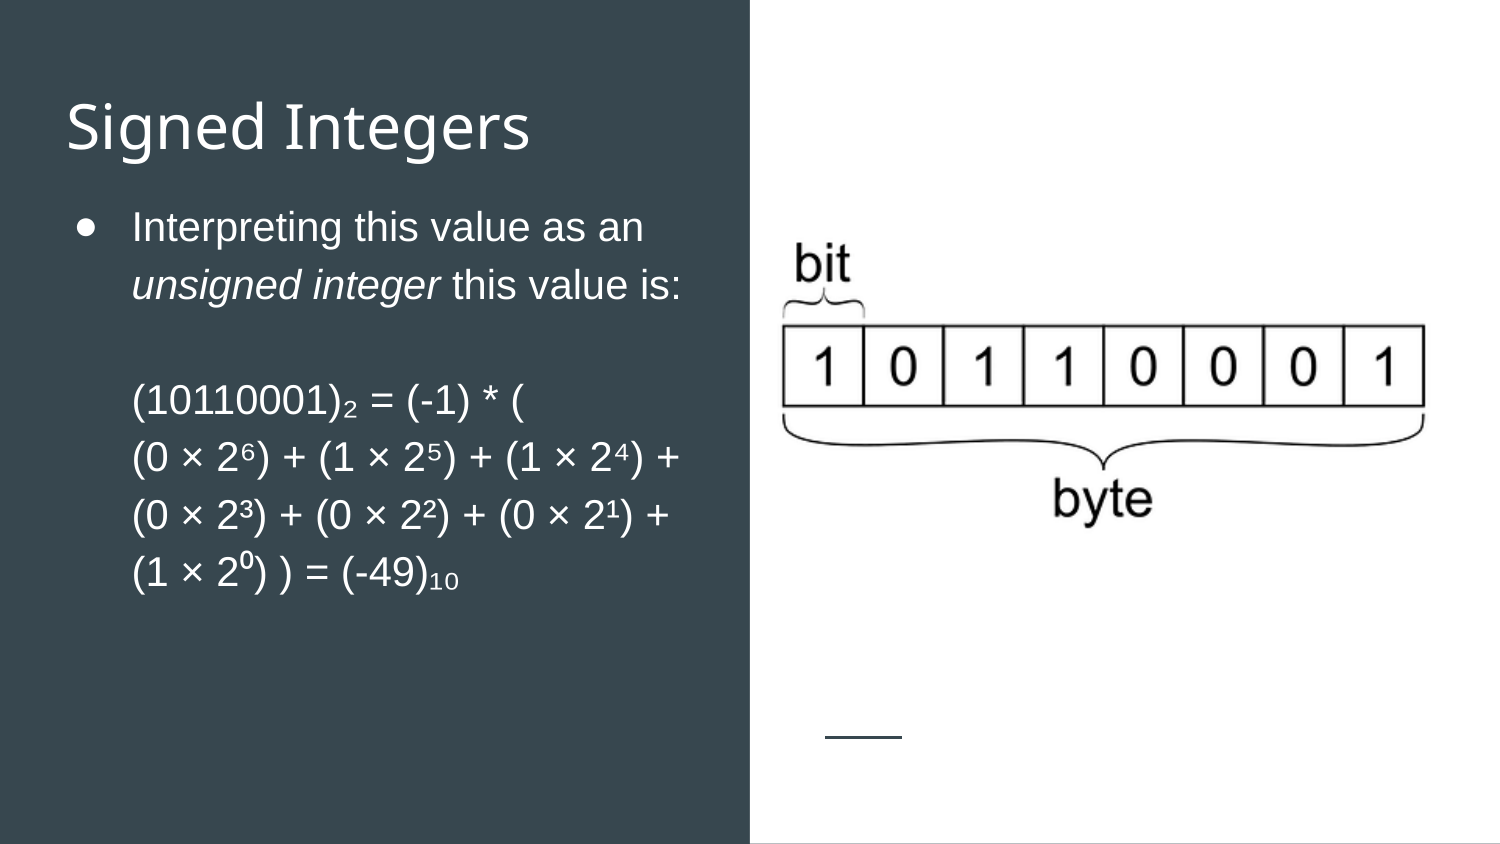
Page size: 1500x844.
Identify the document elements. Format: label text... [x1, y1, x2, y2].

list Interpreting this value as an unsigned integer this value is: (10110001)₂ = (-1) * ( (0 × 2⁶) + (1 × 2⁵) + (1 × 2⁴) + (0 × 2³) + (0 × 2²) + (0 × 2¹) + (1 × 2⁰) ) = (-49)₁₀ [41, 177, 707, 739]
text_box Signed Integers [51, 71, 957, 178]
picture [749, 207, 1494, 573]
